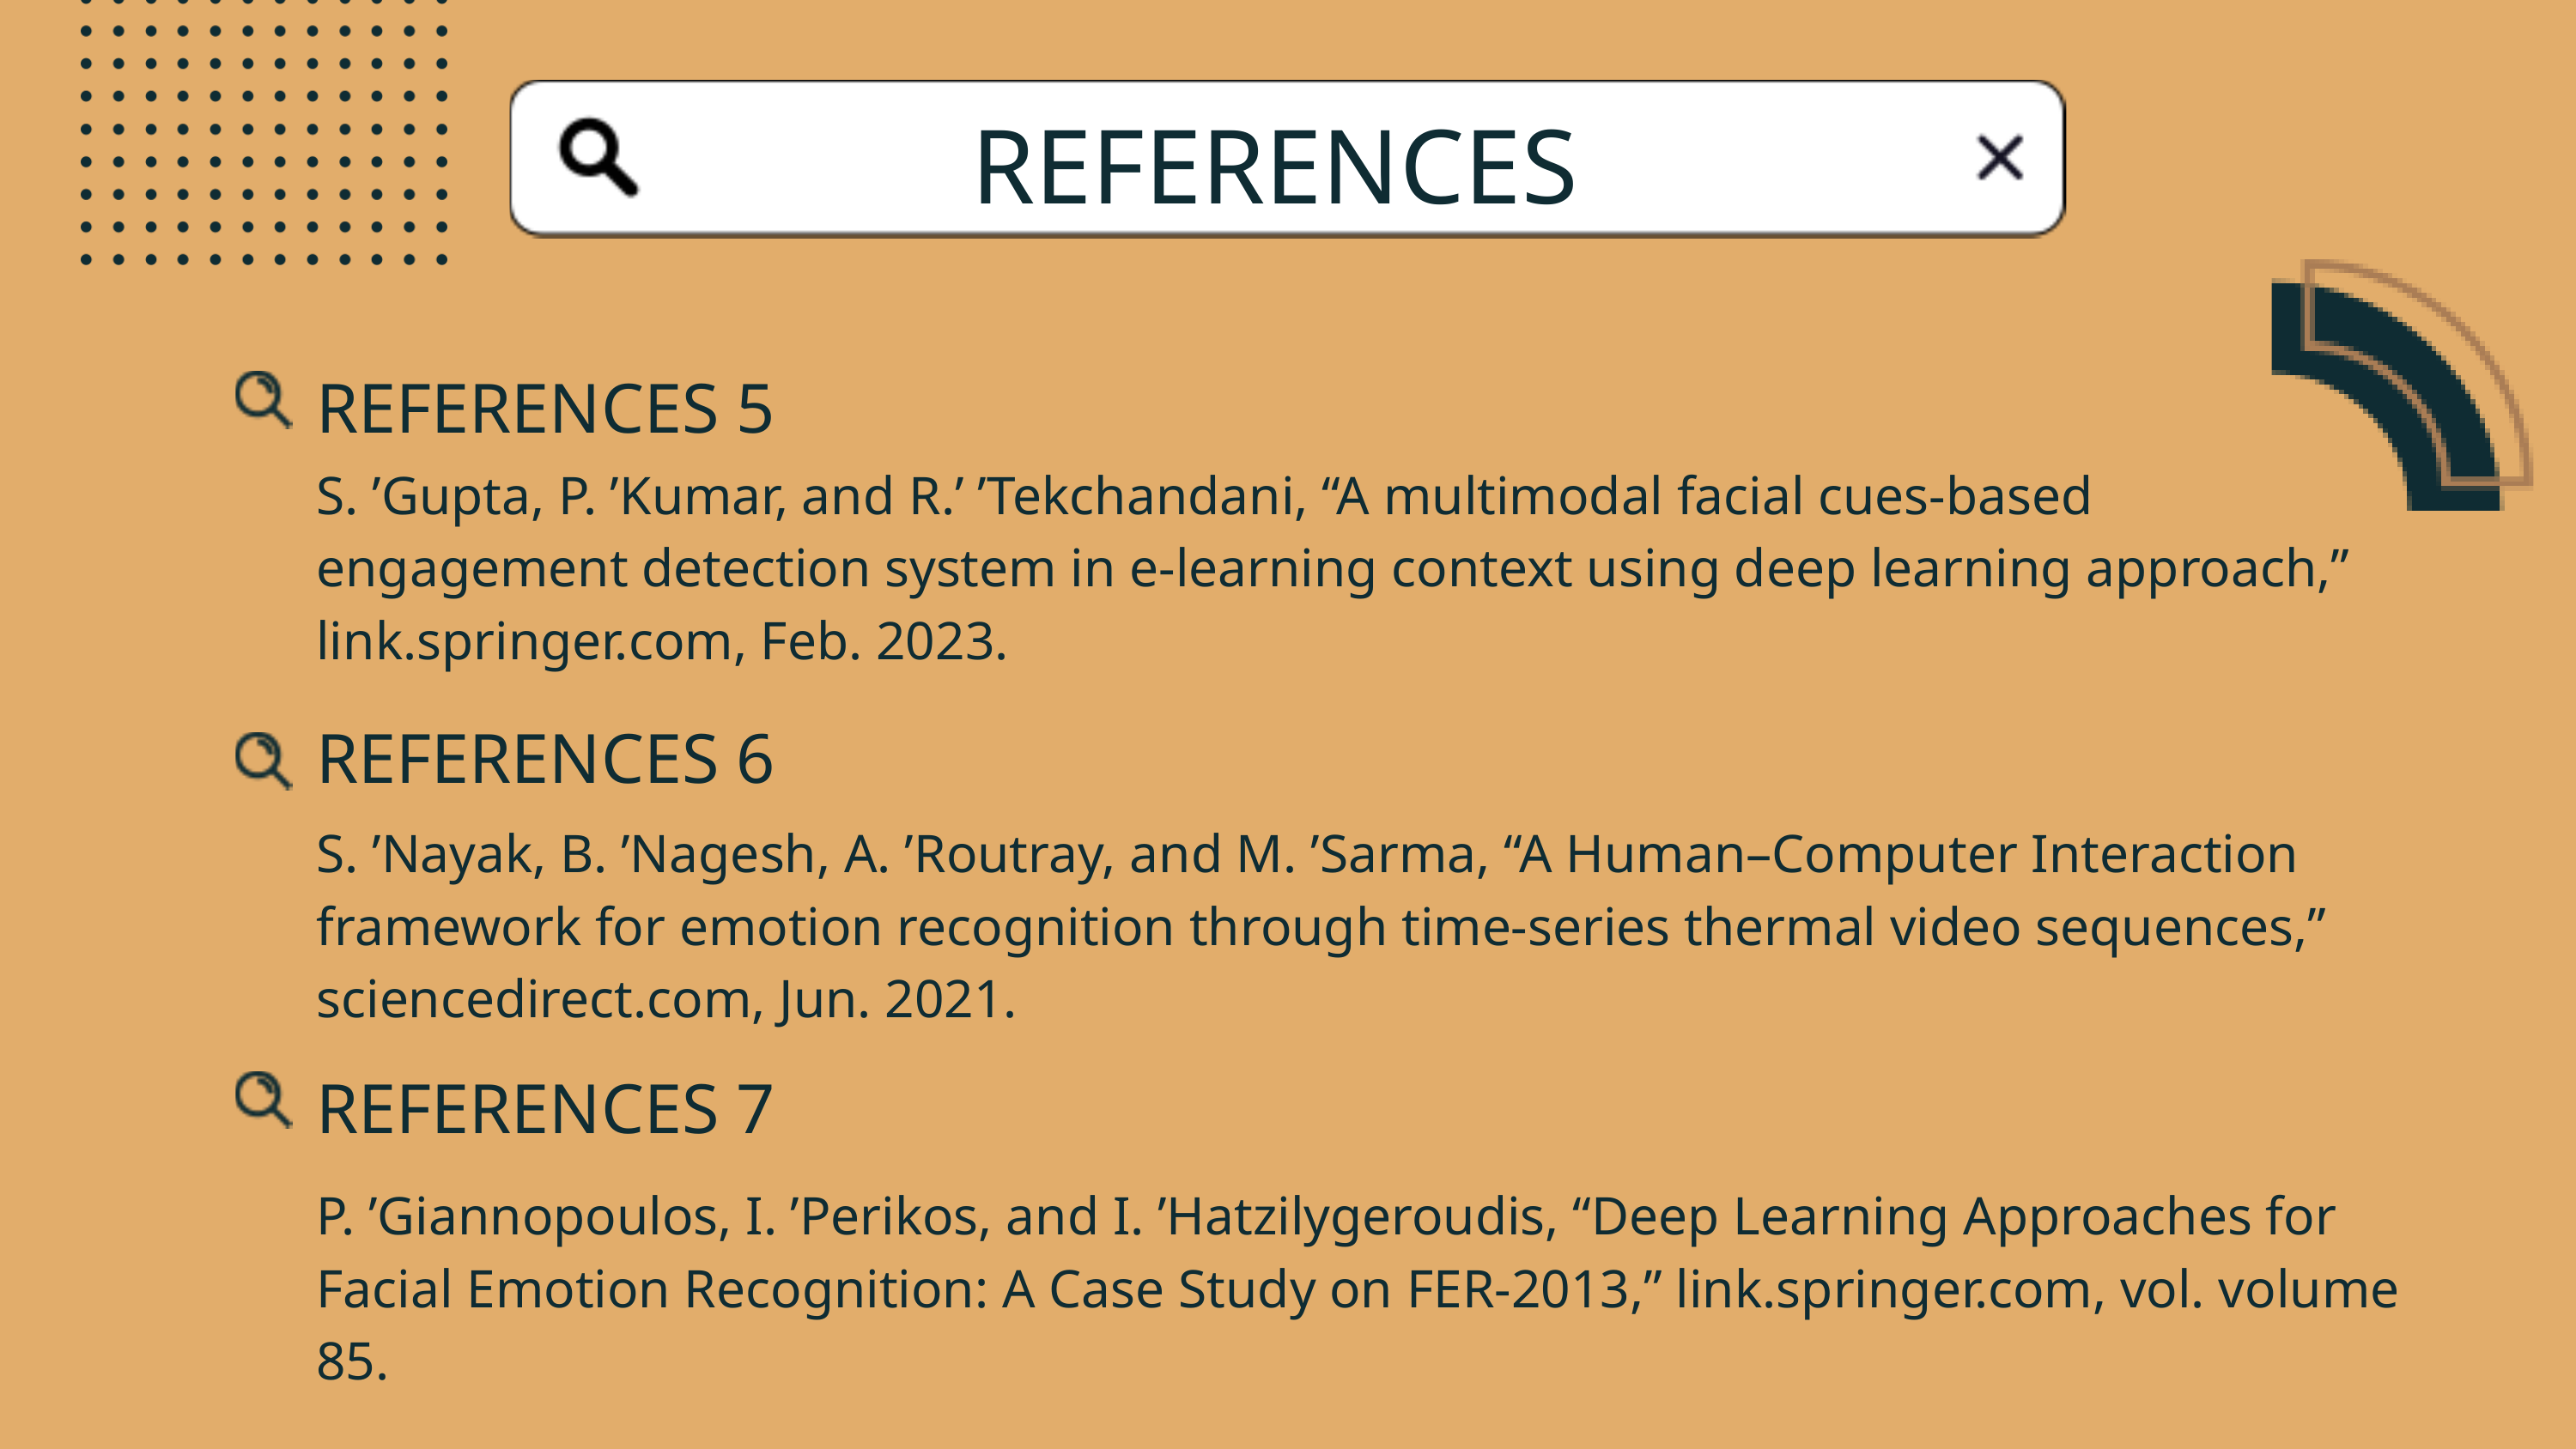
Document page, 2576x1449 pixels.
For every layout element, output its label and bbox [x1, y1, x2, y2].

text_box [235, 359, 2403, 1385]
text_box [0, 0, 2576, 1449]
